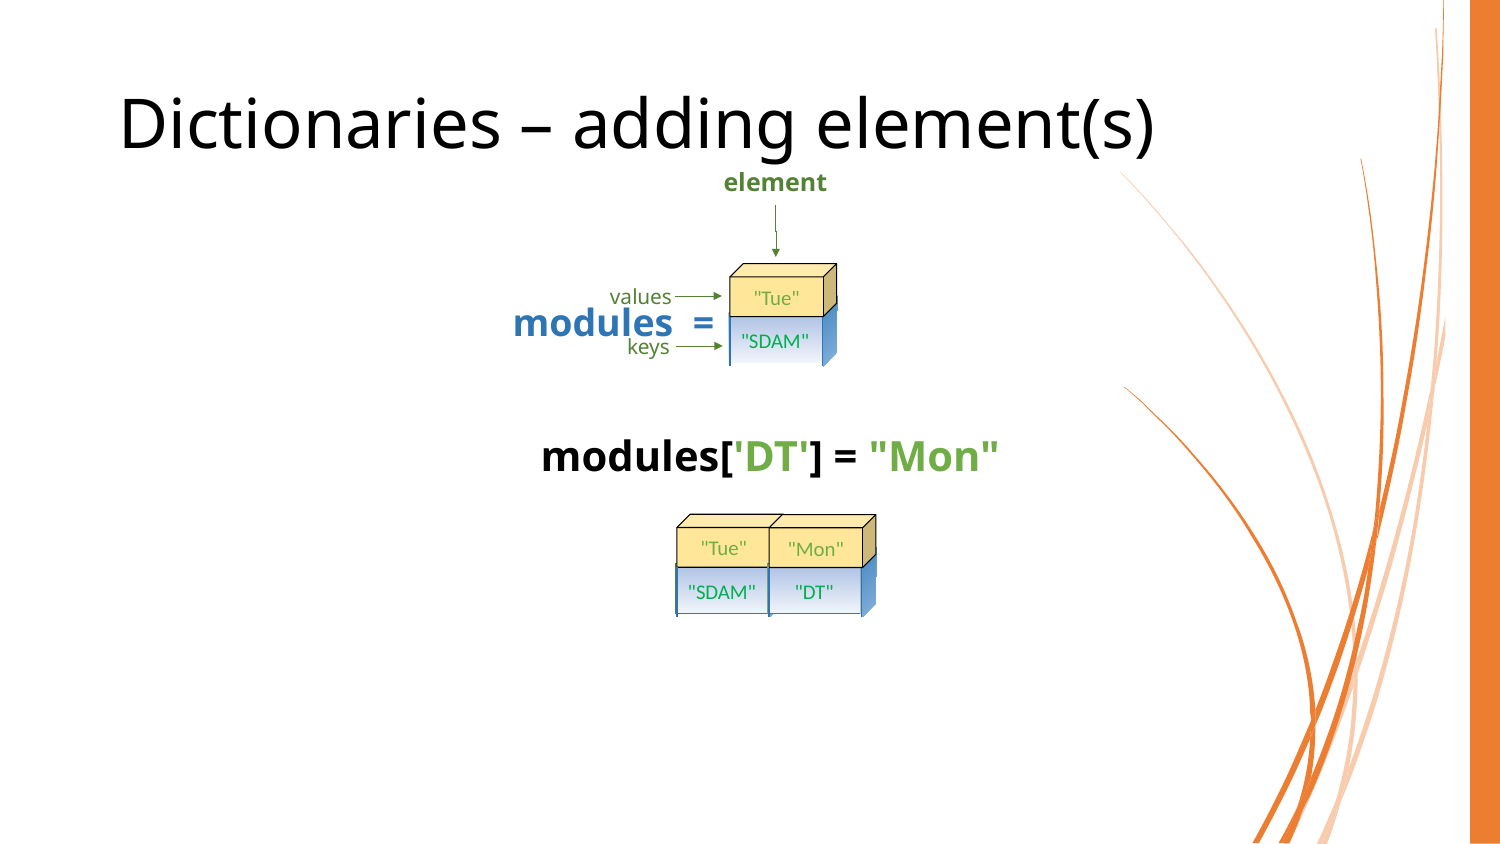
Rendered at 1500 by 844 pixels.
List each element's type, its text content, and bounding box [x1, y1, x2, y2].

text_box values [595, 276, 687, 316]
text_box modules = [497, 291, 728, 352]
title Dictionaries – adding element(s) [103, 44, 1397, 208]
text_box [767, 514, 889, 619]
text_box keys [611, 326, 685, 366]
text_box element [708, 158, 843, 204]
text_box modules['DT'] = "Mon" [525, 421, 1015, 487]
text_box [728, 263, 850, 368]
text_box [675, 514, 767, 619]
